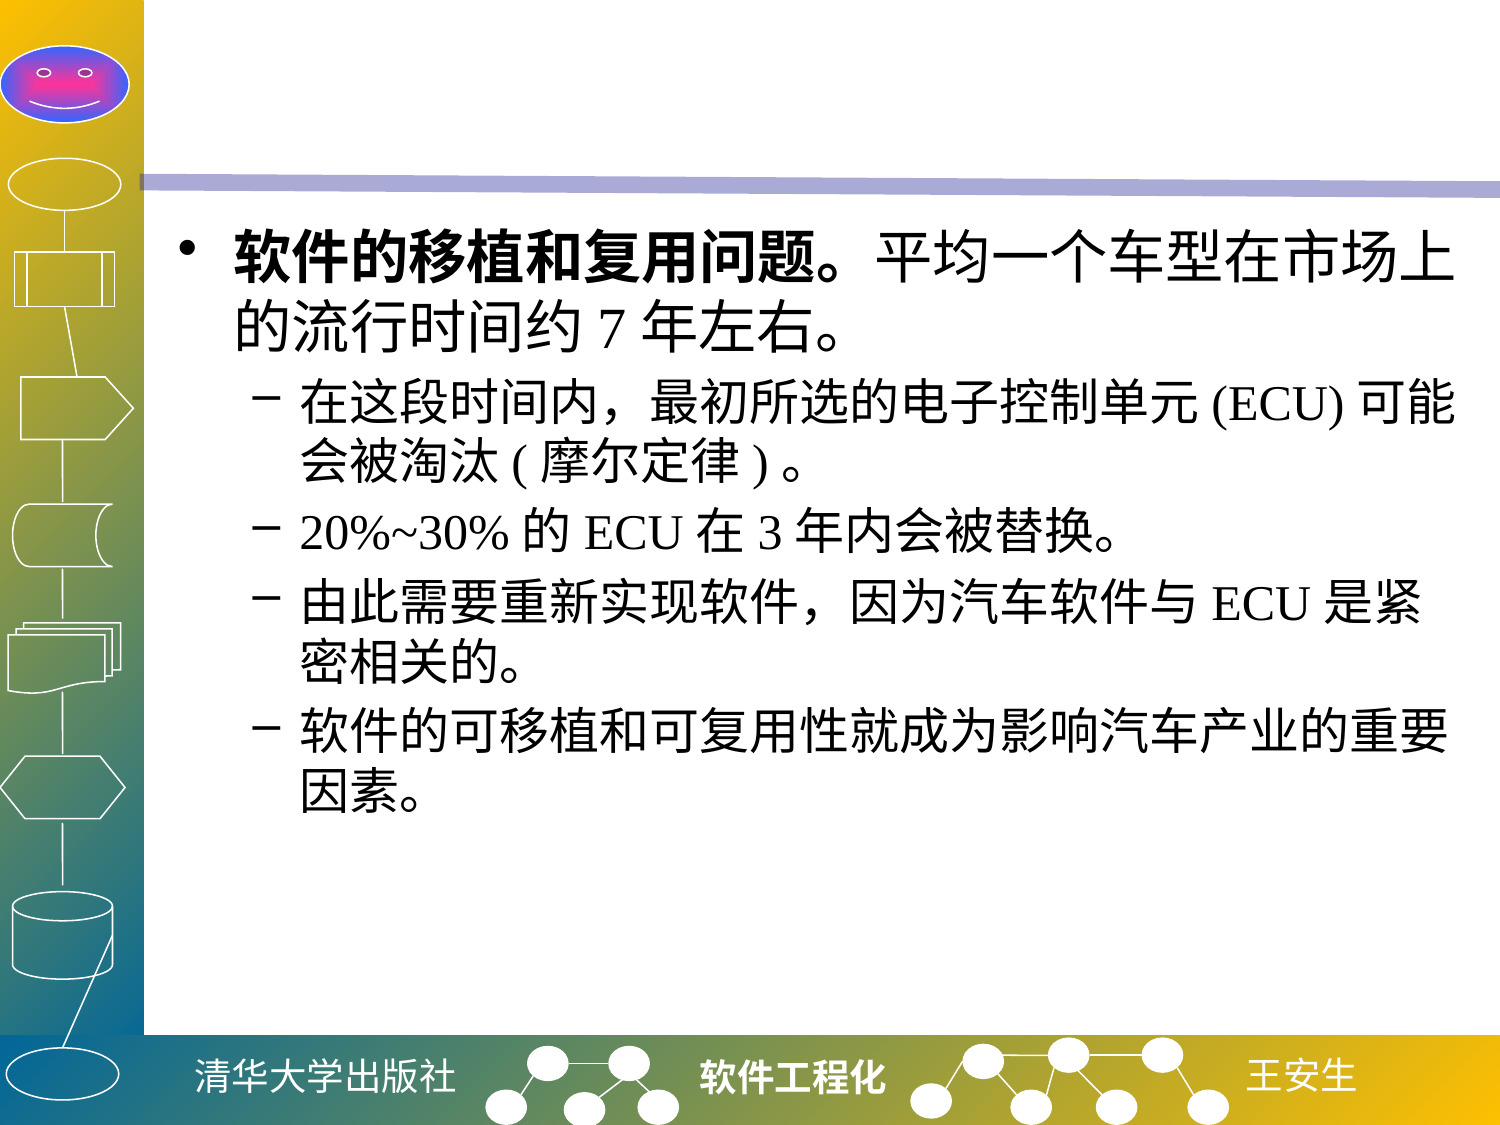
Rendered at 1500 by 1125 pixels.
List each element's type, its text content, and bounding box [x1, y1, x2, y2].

list 软件的移植和复用问题。平均一个车型在市场上的流行时间约7年左右。 在这段时间内，最初所选的电子控制单元(ECU)可能会被淘汰(摩尔定律)。 20%~30%的ECU在3年内会被替换。 由此需要重新实现软件，因为汽车软件与ECU是紧密相关的。 软件的可移植和可复用性就成为影响汽车产业的重要因素。 [162, 212, 1476, 1017]
